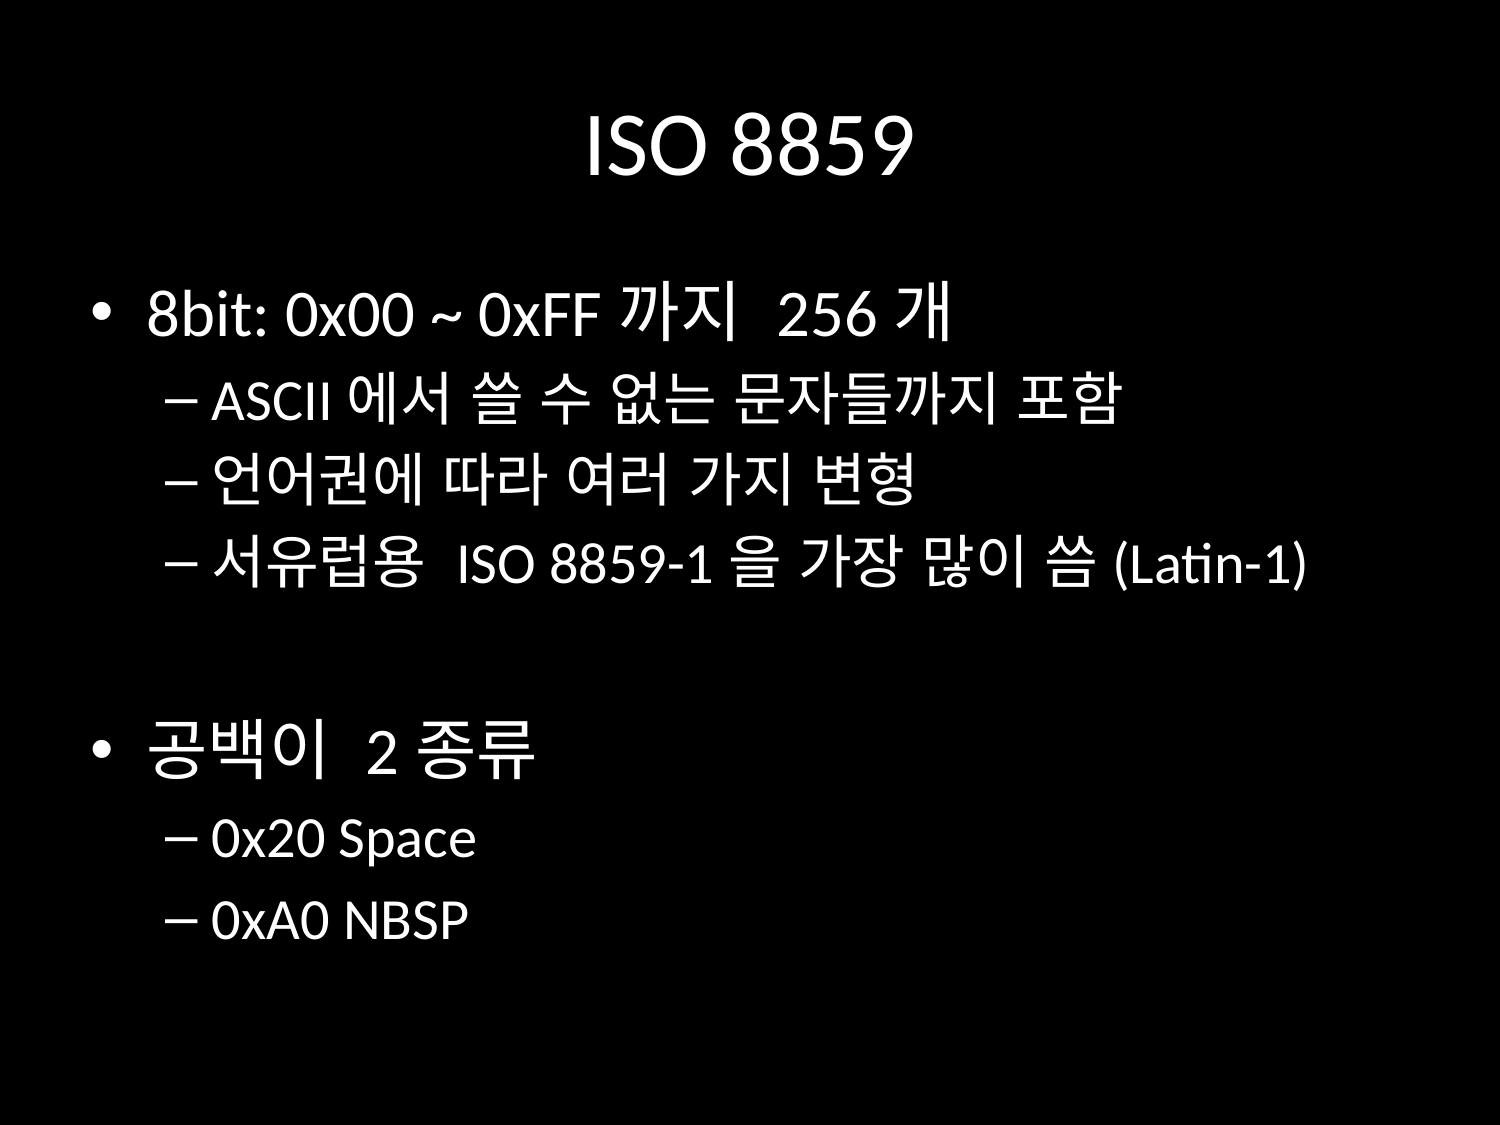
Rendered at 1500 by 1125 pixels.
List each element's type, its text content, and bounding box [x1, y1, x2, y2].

title ISO 8859 [75, 45, 1425, 233]
list 8bit: 0x00 ~ 0xFF까지 256개 ASCII에서 쓸 수 없는 문자들까지 포함 언어권에 따라 여러 가지 변형 서유럽용 ISO 8859-1을 가장 많이 씀(Latin-1) 공백이 2종류 0x20 Space 0xA0 NBSP [75, 262, 1425, 1005]
